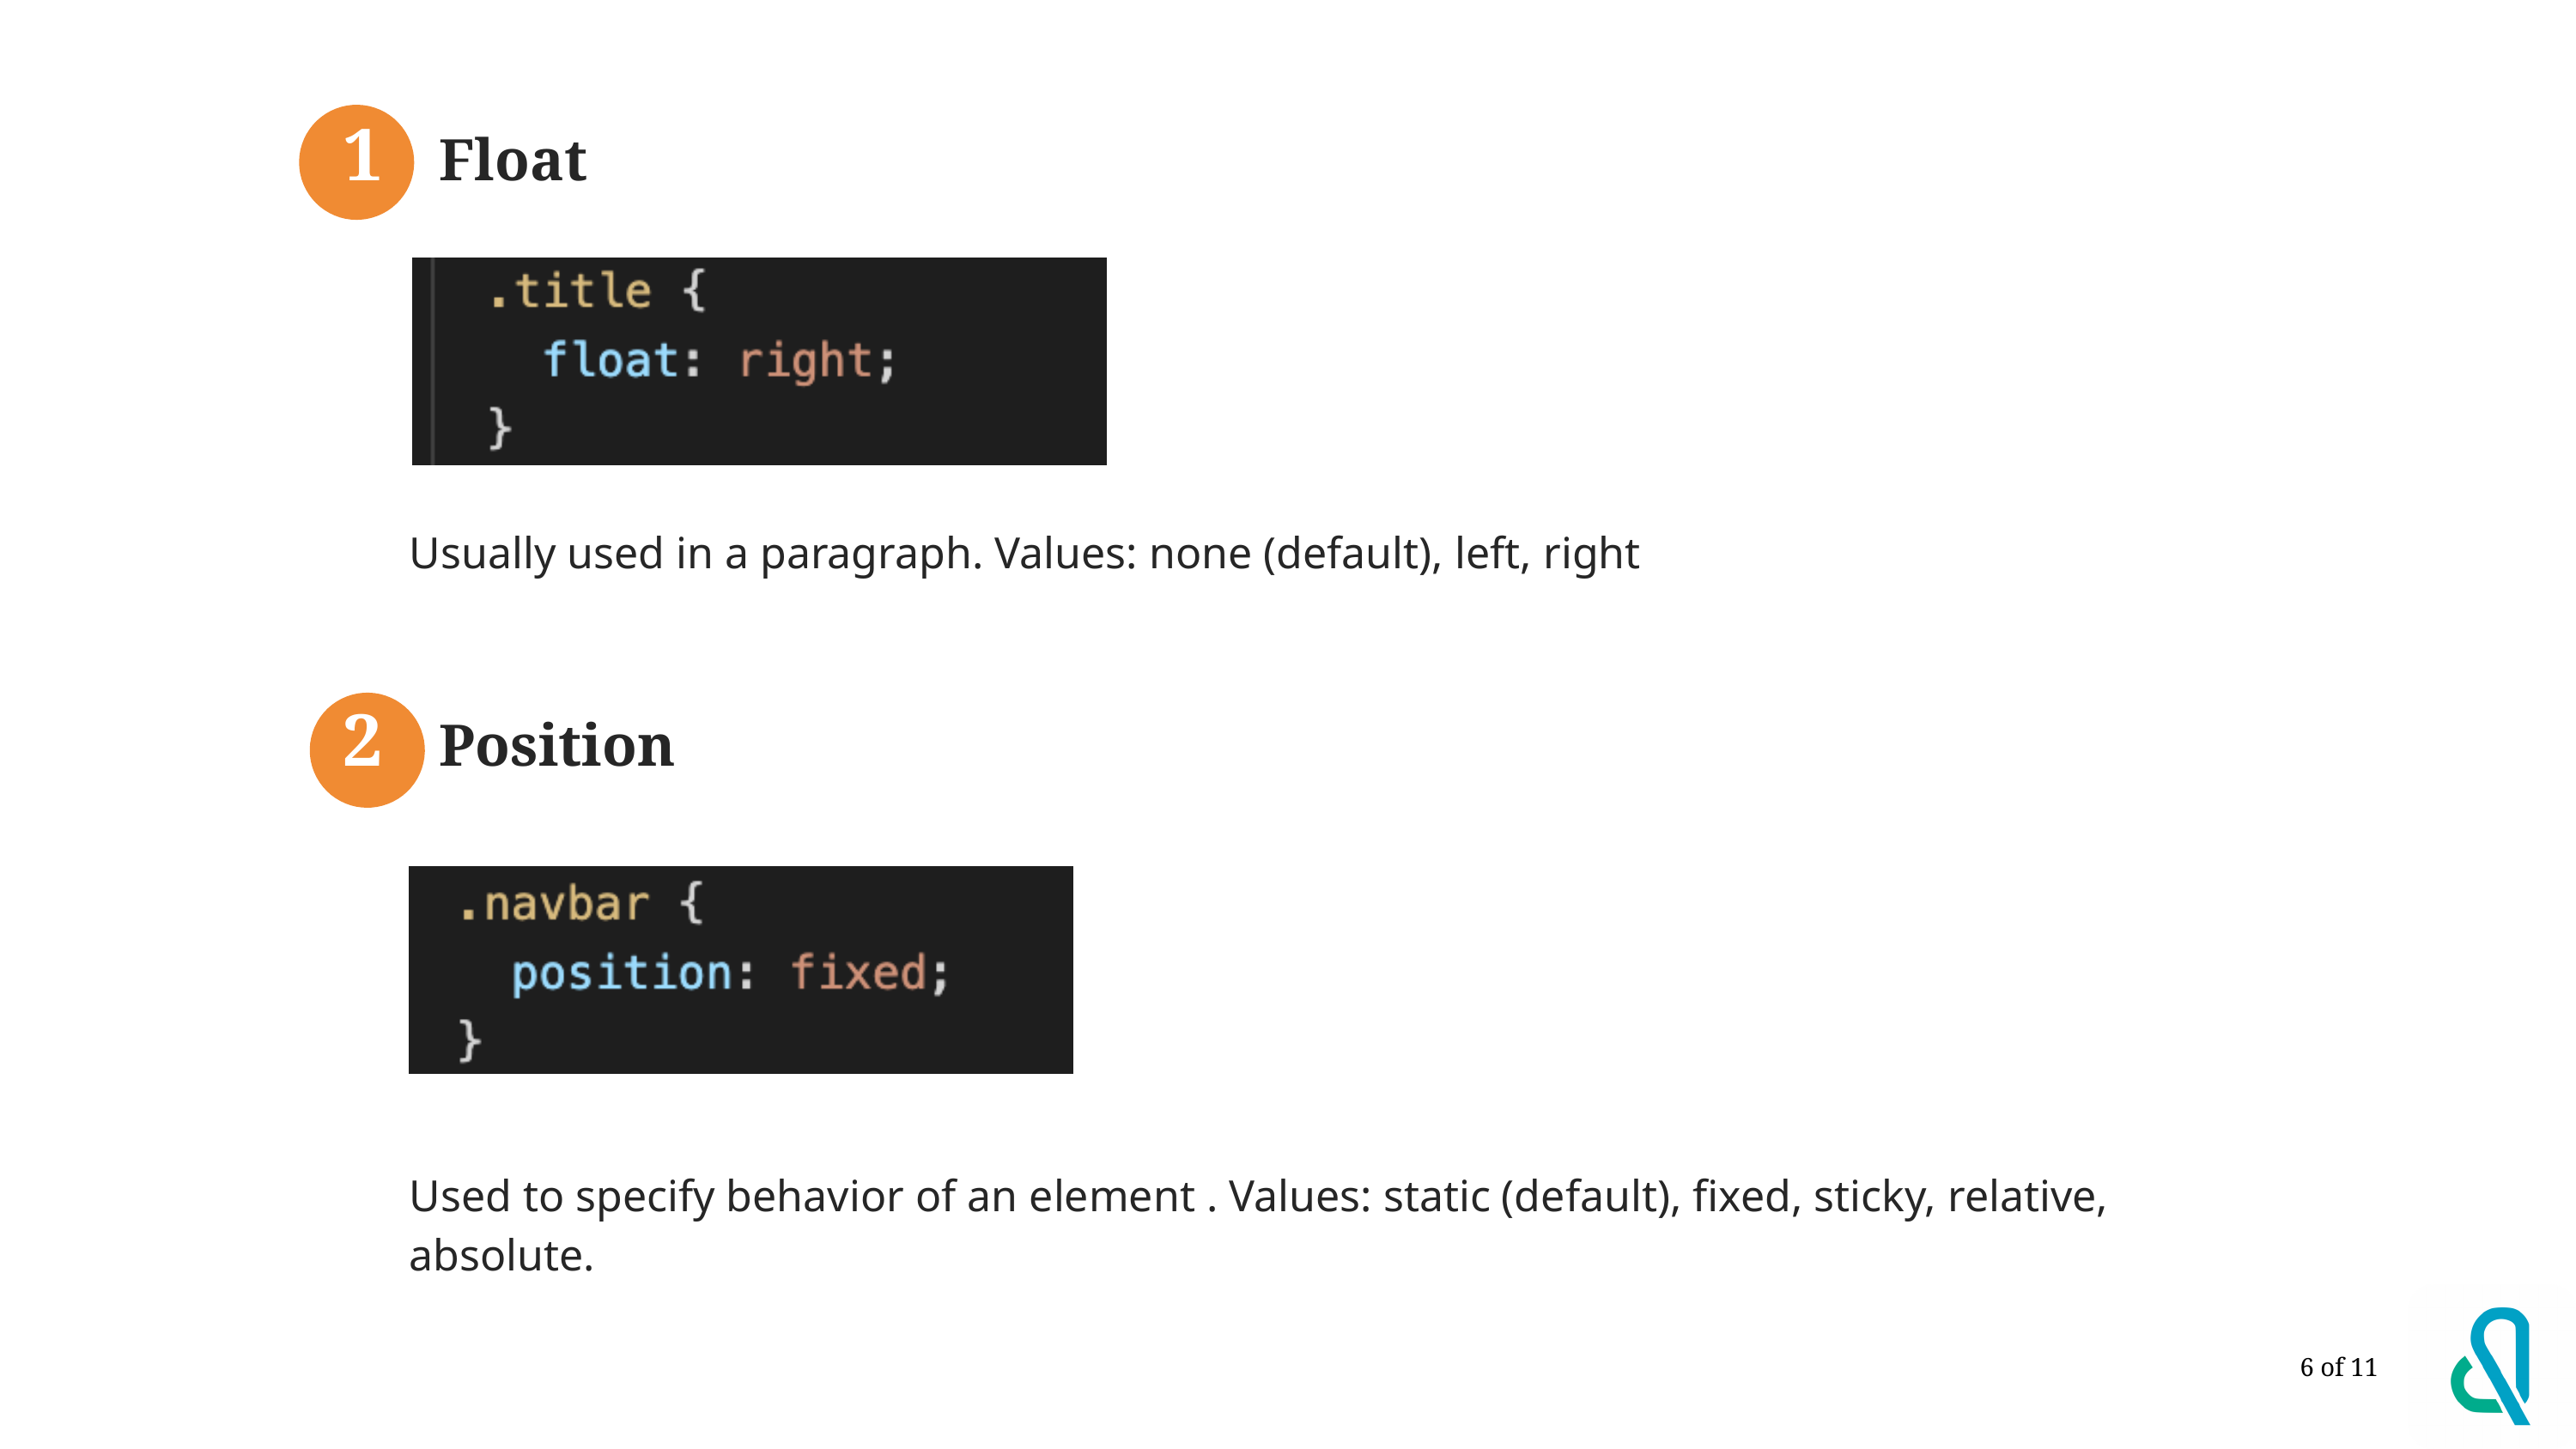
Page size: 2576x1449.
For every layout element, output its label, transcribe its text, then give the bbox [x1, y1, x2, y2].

text_box [2408, 1284, 2576, 1449]
text_box 6 of 11 [2287, 1338, 2409, 1395]
text_box 2 Position [297, 692, 1845, 780]
picture [409, 866, 1073, 1074]
text_box [309, 196, 404, 221]
text_box [318, 780, 416, 808]
text_box Used to specify behavior of an element . Values: static (default), fixed, sticky, relative, absolute. [409, 1159, 2146, 1280]
picture [411, 258, 1107, 465]
text_box Usually used in a paragraph. Values: none (default), left, right [409, 516, 2146, 578]
text_box 1 Float [297, 107, 1845, 196]
